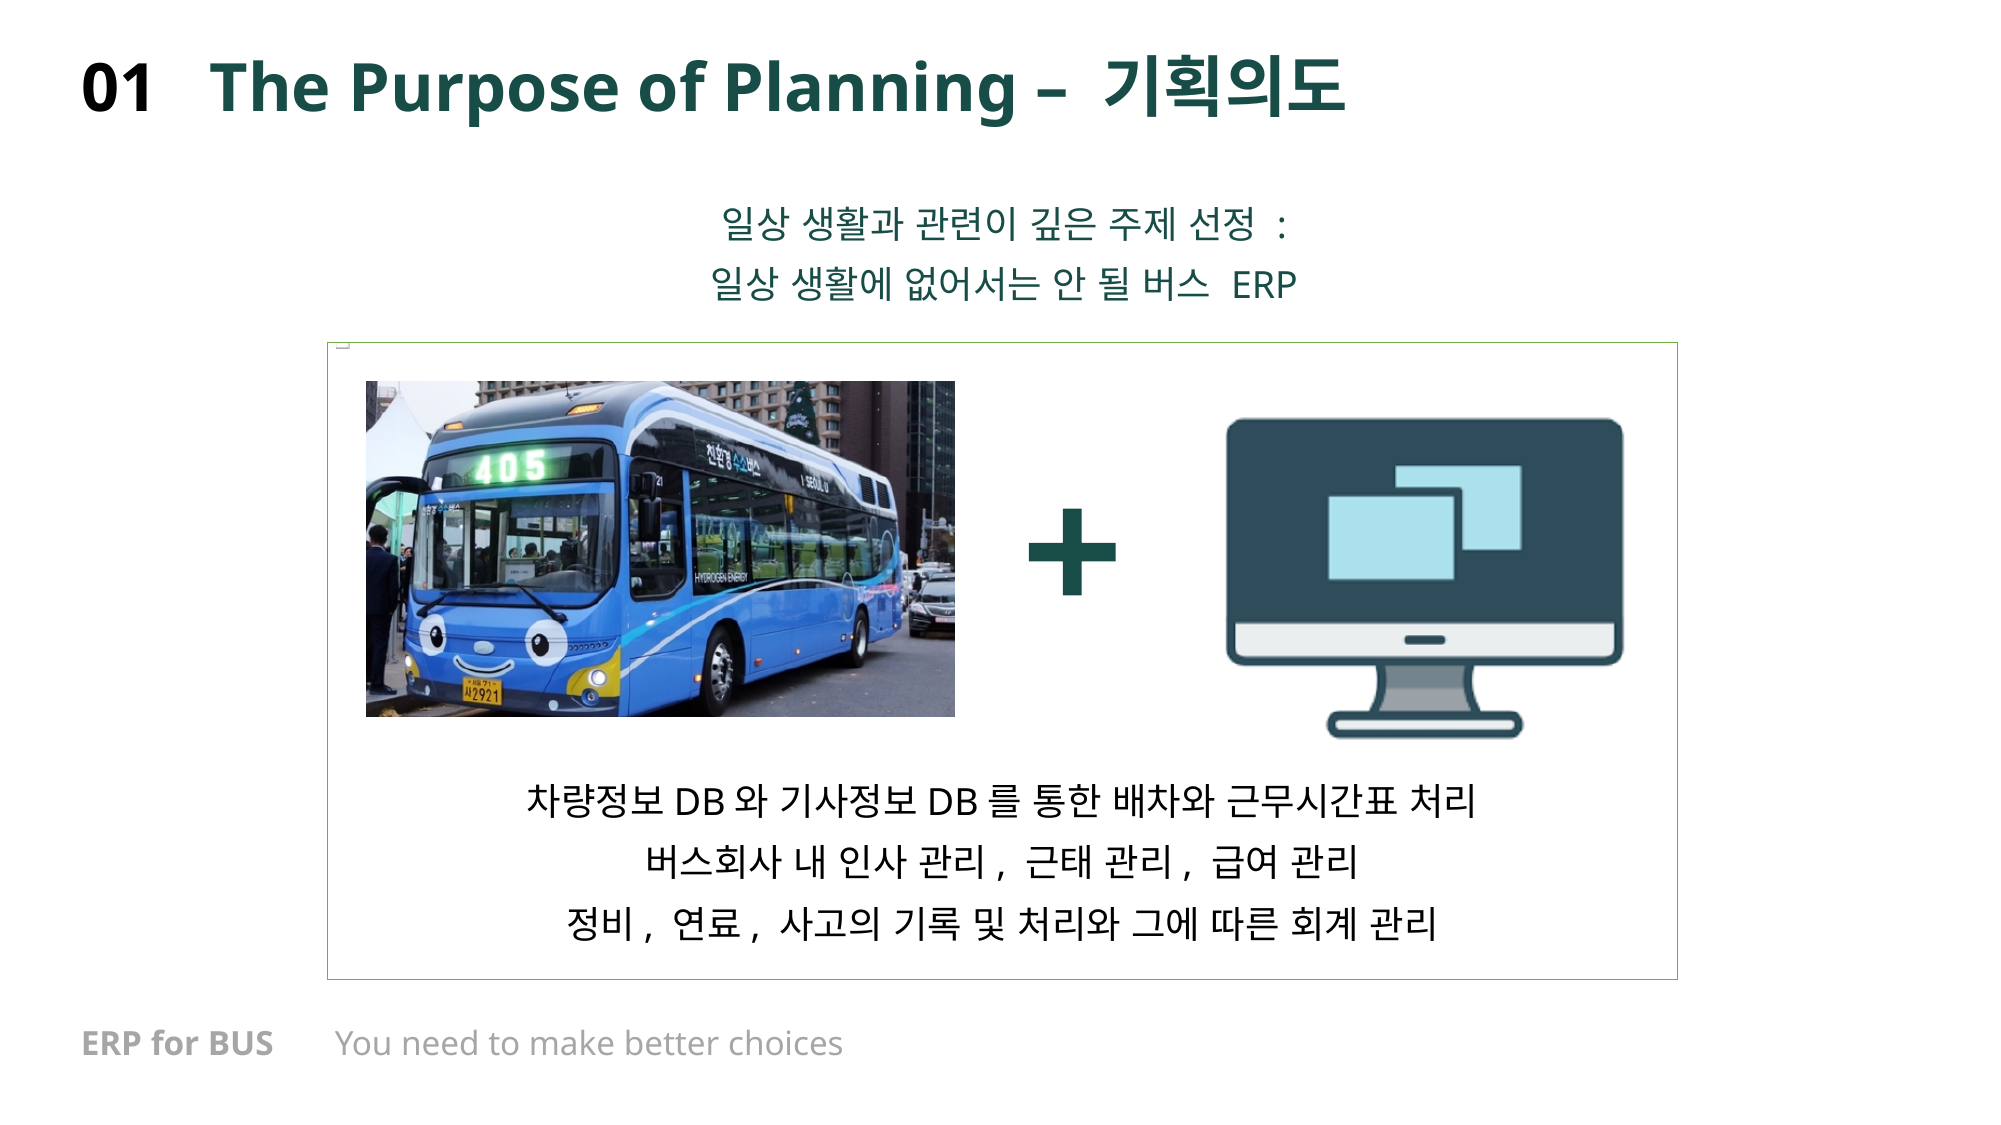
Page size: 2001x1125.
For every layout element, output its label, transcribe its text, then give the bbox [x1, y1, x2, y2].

text_box 차량정보DB와 기사정보DB를 통한 배차와 근무시간표 처리 버스회사 내 인사 관리, 근태 관리, 급여 관리 정비, 연료, 사고의 기록 및 처리와 그에 따른 회계 관리 [327, 342, 1678, 980]
title 01 The Purpose of Planning – 기획의도 [66, 55, 1505, 125]
text_box ERP for BUS You need to make better choices [66, 1014, 1050, 1069]
text_box 일상 생활과 관련이 깊은 주제 선정 : 일상 생활에 없어서는 안 될 버스 ERP [329, 188, 1680, 319]
text_box [1028, 508, 1117, 596]
picture [1217, 406, 1631, 750]
picture [366, 381, 955, 717]
